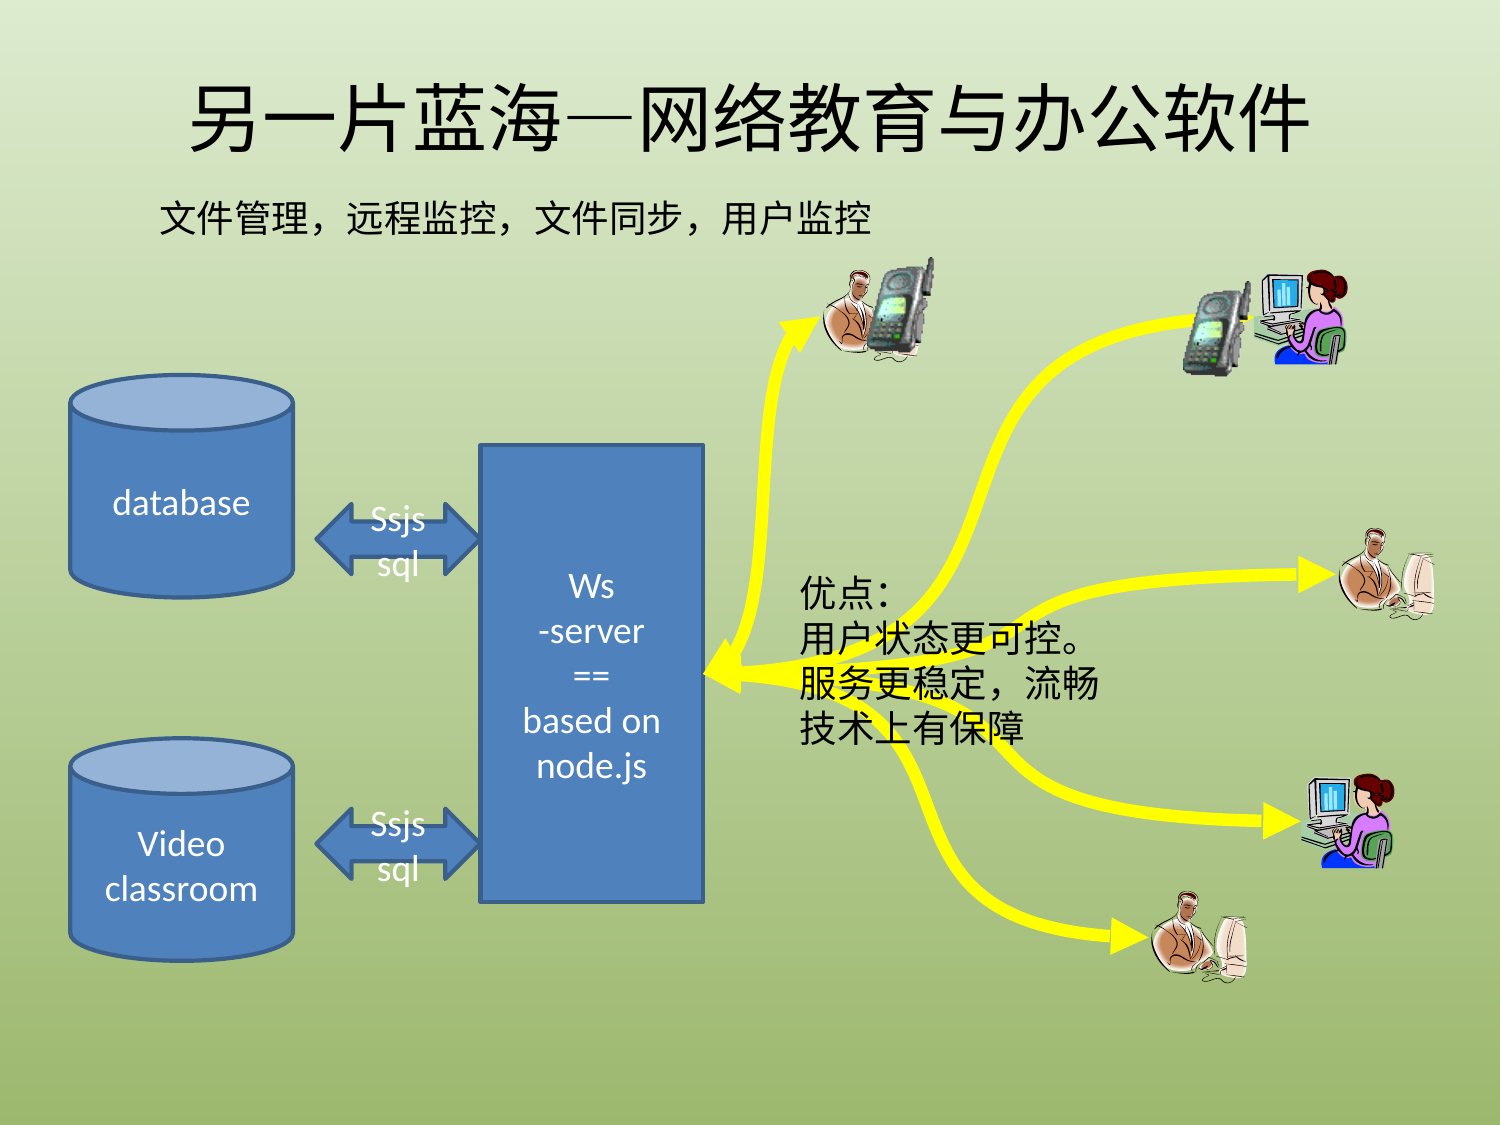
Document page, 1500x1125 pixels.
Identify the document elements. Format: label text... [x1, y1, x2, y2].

picture [1300, 773, 1395, 870]
picture [1148, 890, 1248, 985]
text_box database [68, 372, 296, 600]
text_box 文件管理，远程监控，文件同步，用户监控 [144, 187, 887, 248]
picture [820, 257, 937, 373]
text_box Ws -server == based on node.js [478, 443, 697, 904]
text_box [702, 573, 1337, 675]
picture [1183, 280, 1253, 396]
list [1253, 269, 1348, 366]
text_box Video classroom [68, 736, 296, 963]
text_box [702, 673, 1149, 938]
text_box Ssjs sql [314, 501, 483, 577]
text_box Ssjs sql [314, 806, 483, 881]
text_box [702, 317, 1255, 573]
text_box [1152, 682, 1301, 822]
title 另一片蓝海—网络教育与办公软件 [74, 44, 1426, 188]
picture [1335, 527, 1435, 622]
